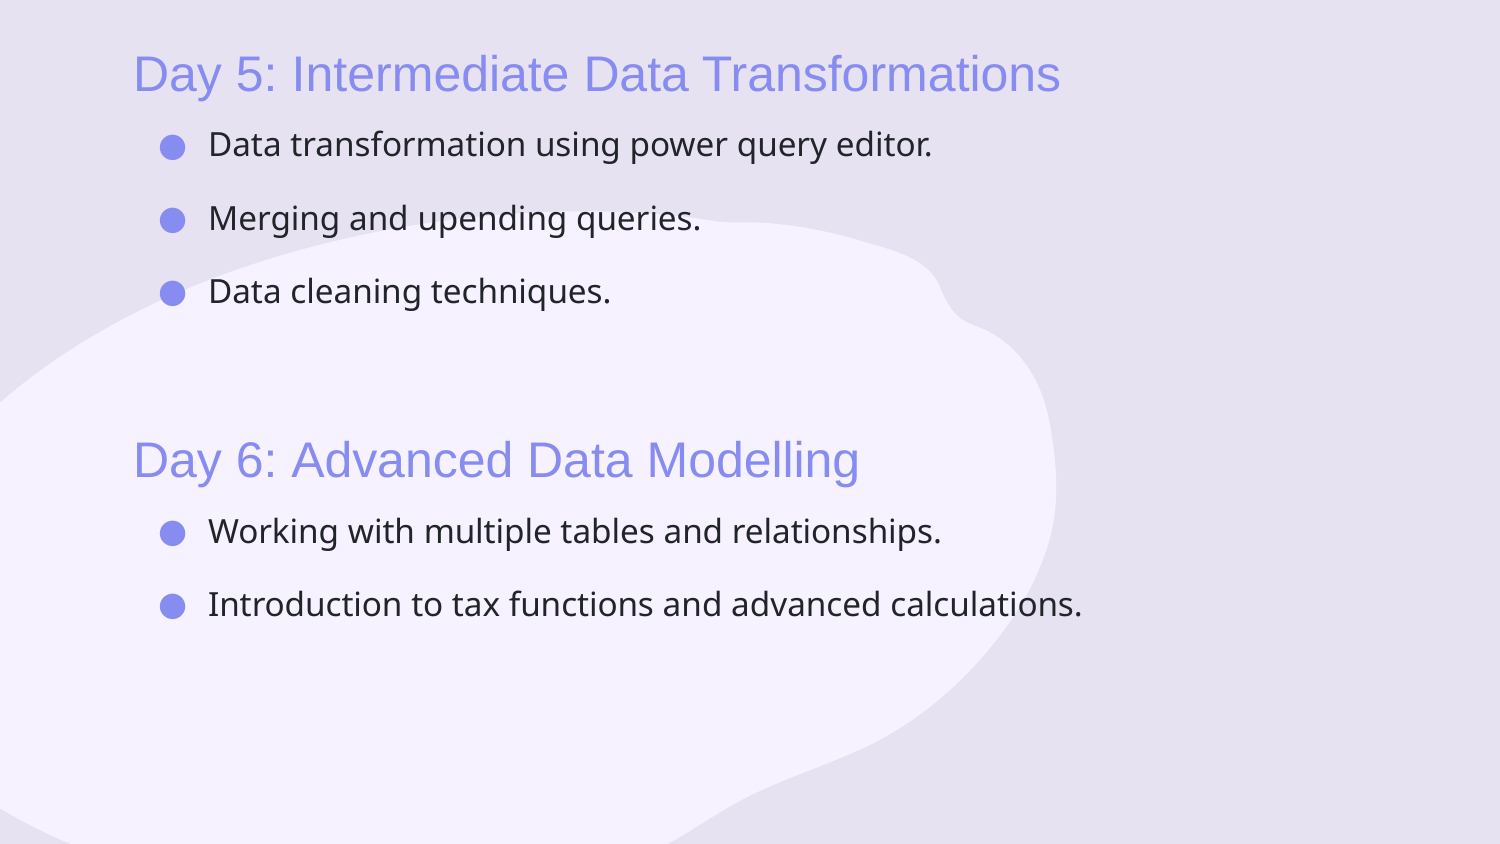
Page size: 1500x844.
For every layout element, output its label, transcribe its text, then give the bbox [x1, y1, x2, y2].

text_box Day 6: Advanced Data Modelling [118, 412, 1382, 494]
text_box Working with multiple tables and relationships. Introduction to tax functions and advanced calculations. [118, 494, 1382, 699]
title Day 5: Intermediate Data Transformations [118, 26, 1382, 108]
list Data transformation using power query editor. Merging and upending queries. Data cleaning techniques. [118, 108, 1382, 412]
